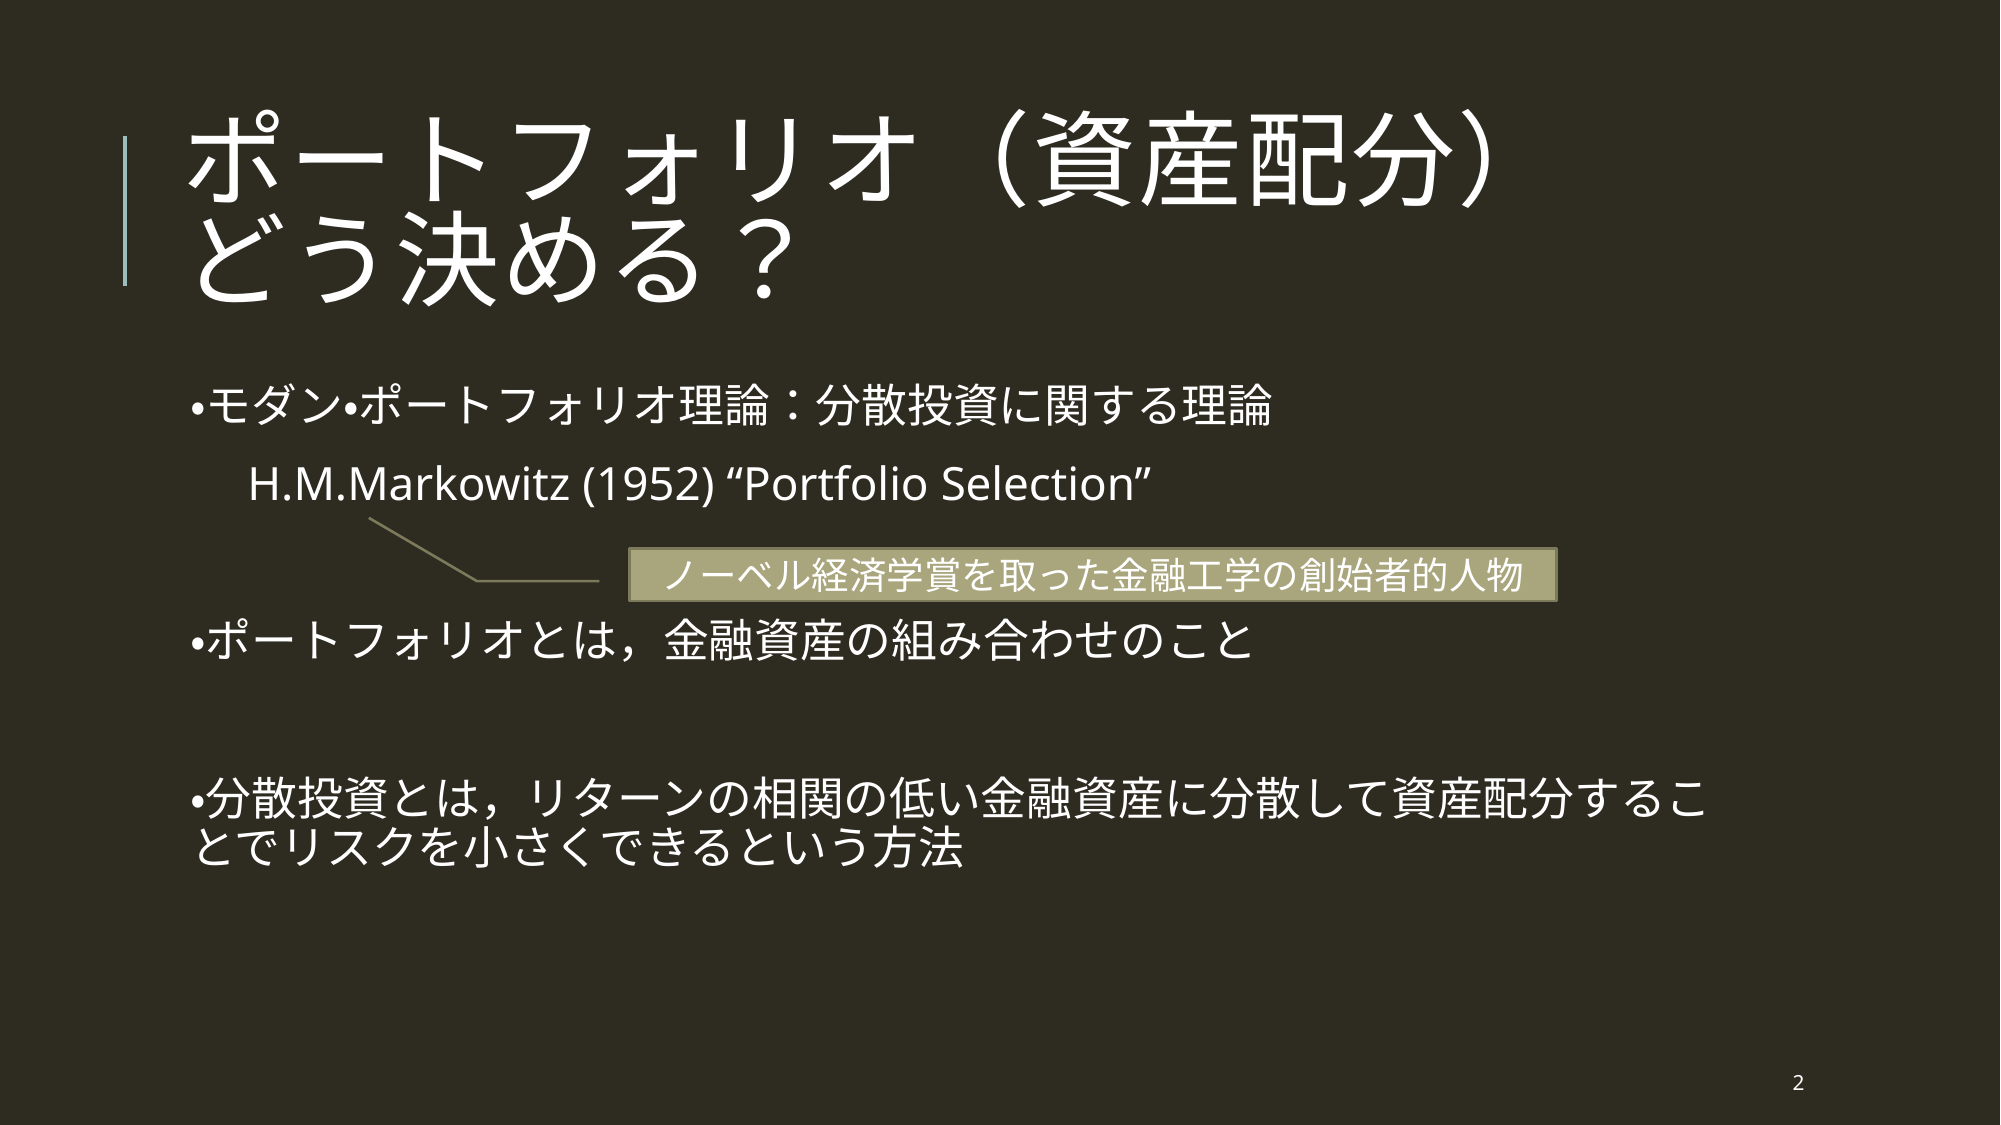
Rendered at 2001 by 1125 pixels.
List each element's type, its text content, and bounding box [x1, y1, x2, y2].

title ポートフォリオ（資産配分） どう決める？ [168, 96, 1763, 342]
text_box ノーベル経済学賞を取った金融工学の創始者的人物 [628, 547, 1558, 602]
slide_number 2 [1777, 1061, 1938, 1107]
list ・モダン・ポートフォリオ理論：分散投資に関する理論 H.M.Markowitz (1952) “Portfolio Selection” ・ポートフォリオとは，金融資産の組み合わせのこと ・分散投資とは，リターンの相関の低い金融資産に分散して資産配分することでリスクを小さくできるという方法 [168, 375, 1763, 1035]
text_box ノーベル経済学賞を取った金融工学の創始者的人物 [368, 516, 600, 583]
